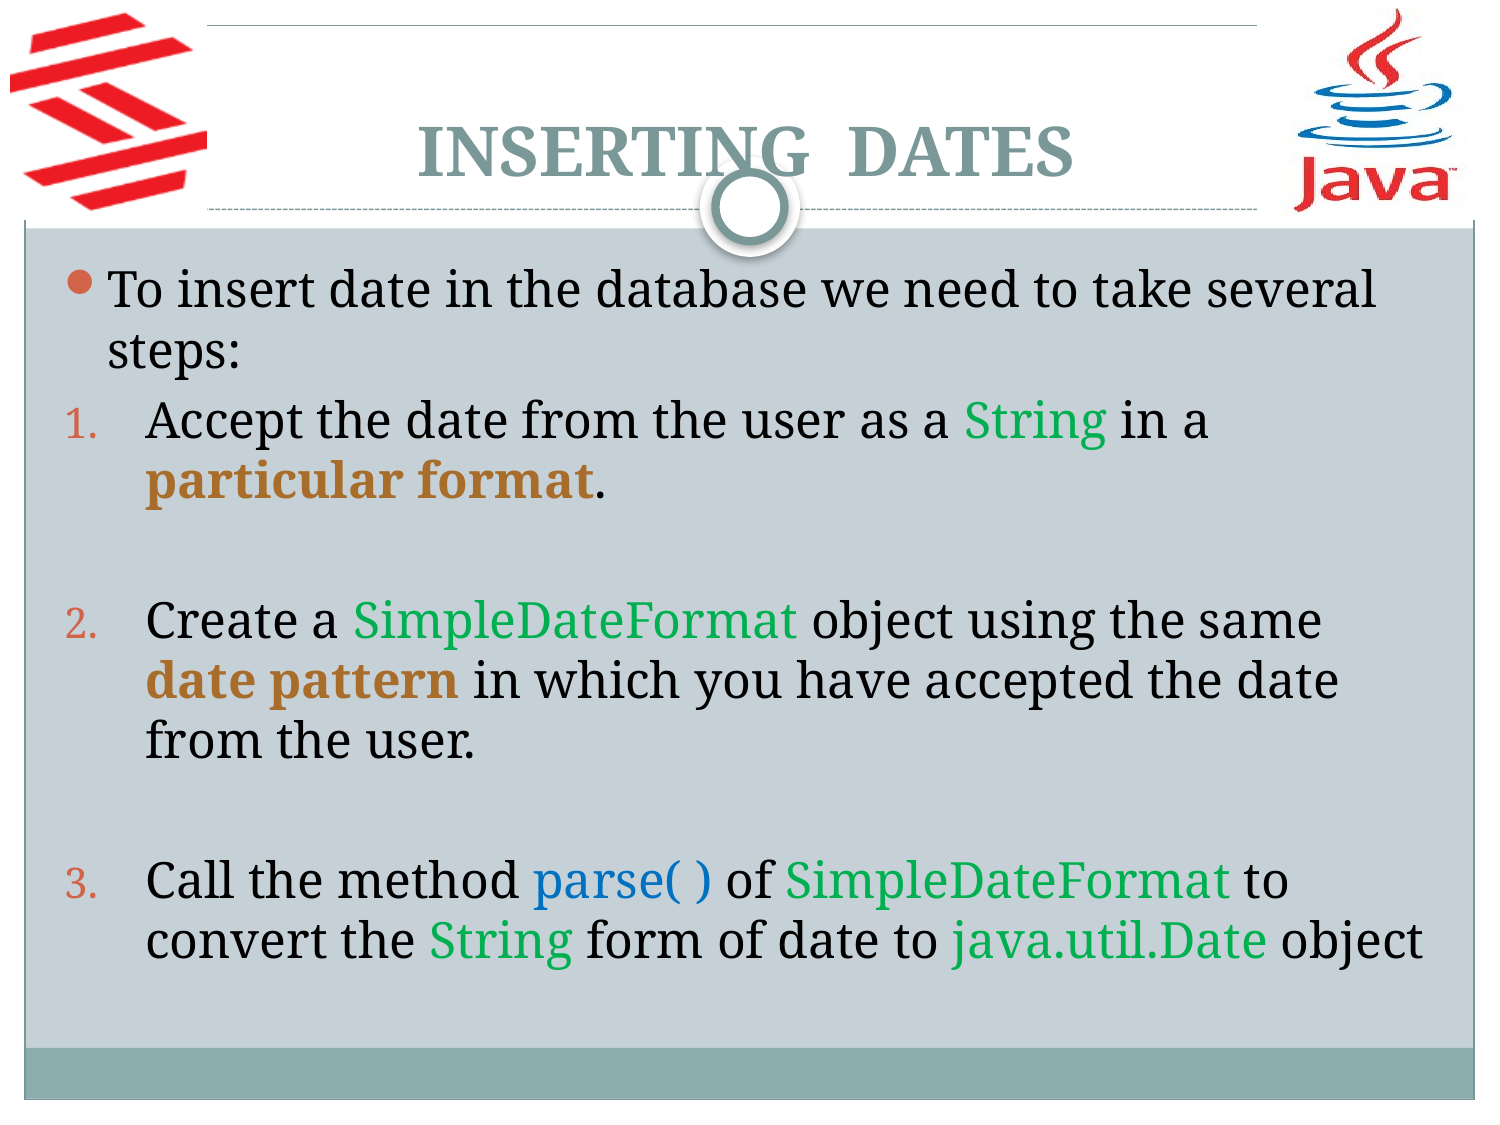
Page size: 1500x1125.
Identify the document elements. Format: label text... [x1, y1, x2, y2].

list To insert date in the database we need to take several steps: Accept the date from the user as a String in a particular format. Create a SimpleDateFormat object using the same date pattern in which you have accepted the date from the user. Call the method parse( ) of SimpleDateFormat to convert the String form of date to java.util.Date object [49, 250, 1445, 1001]
picture [1257, 0, 1483, 221]
picture [10, 11, 207, 221]
title INSERTING DATES [213, 35, 1250, 198]
